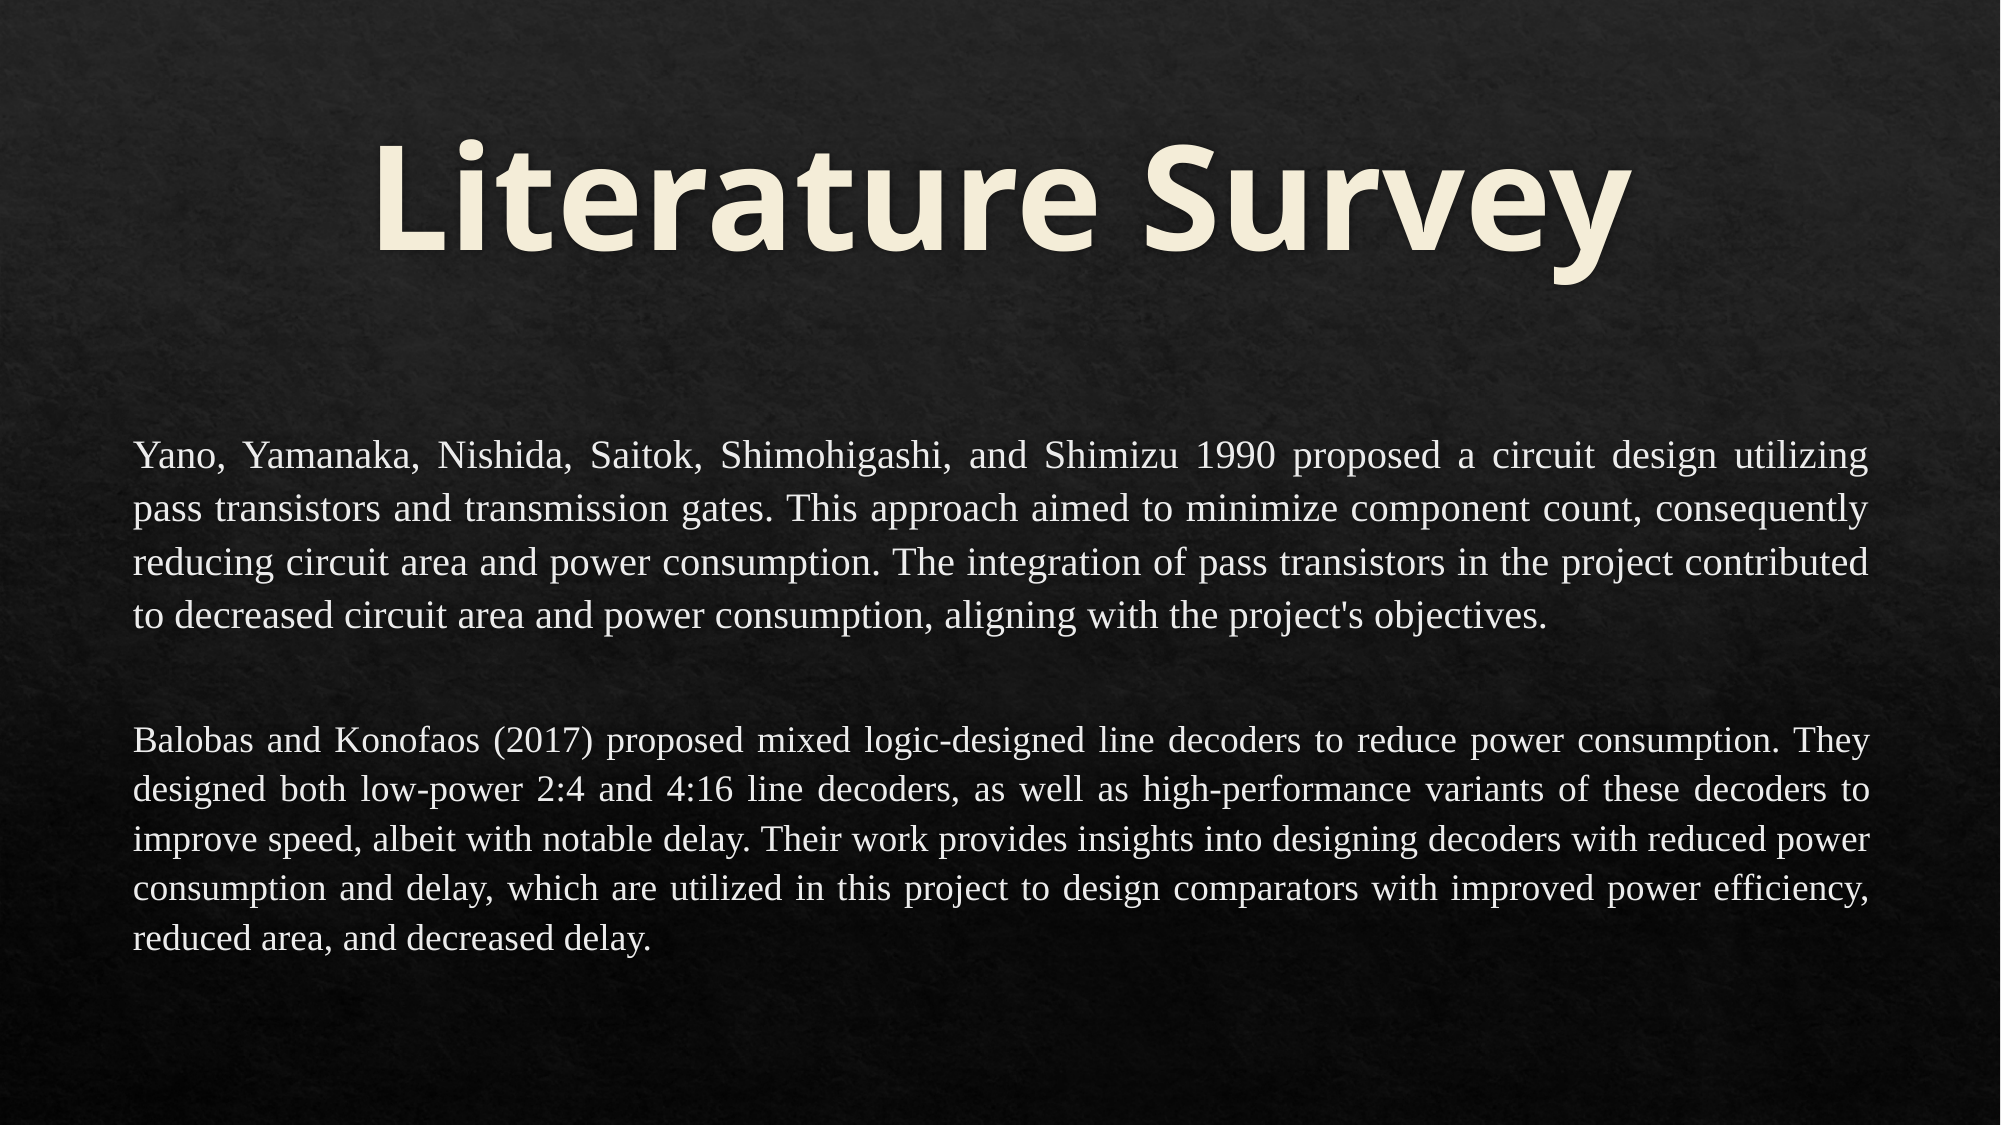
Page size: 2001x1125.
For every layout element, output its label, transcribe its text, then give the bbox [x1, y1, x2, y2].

list Yano, Yamanaka, Nishida, Saitok, Shimohigashi, and Shimizu 1990 proposed a circuit design utilizing pass transistors and transmission gates. This approach aimed to minimize component count, consequently reducing circuit area and power consumption. The integration of pass transistors in the project contributed to decreased circuit area and power consumption, aligning with the project's objectives. Balobas and Konofaos (2017) proposed mixed logic-designed line decoders to reduce power consumption. They designed both low-power 2:4 and 4:16 line decoders, as well as high-performance variants of these decoders to improve speed, albeit with notable delay. Their work provides insights into designing decoders with reduced power consumption and delay, which are utilized in this project to design comparators with improved power efficiency, reduced area, and decreased delay. [112, 415, 1888, 1025]
title Literature Survey [198, 99, 1802, 307]
